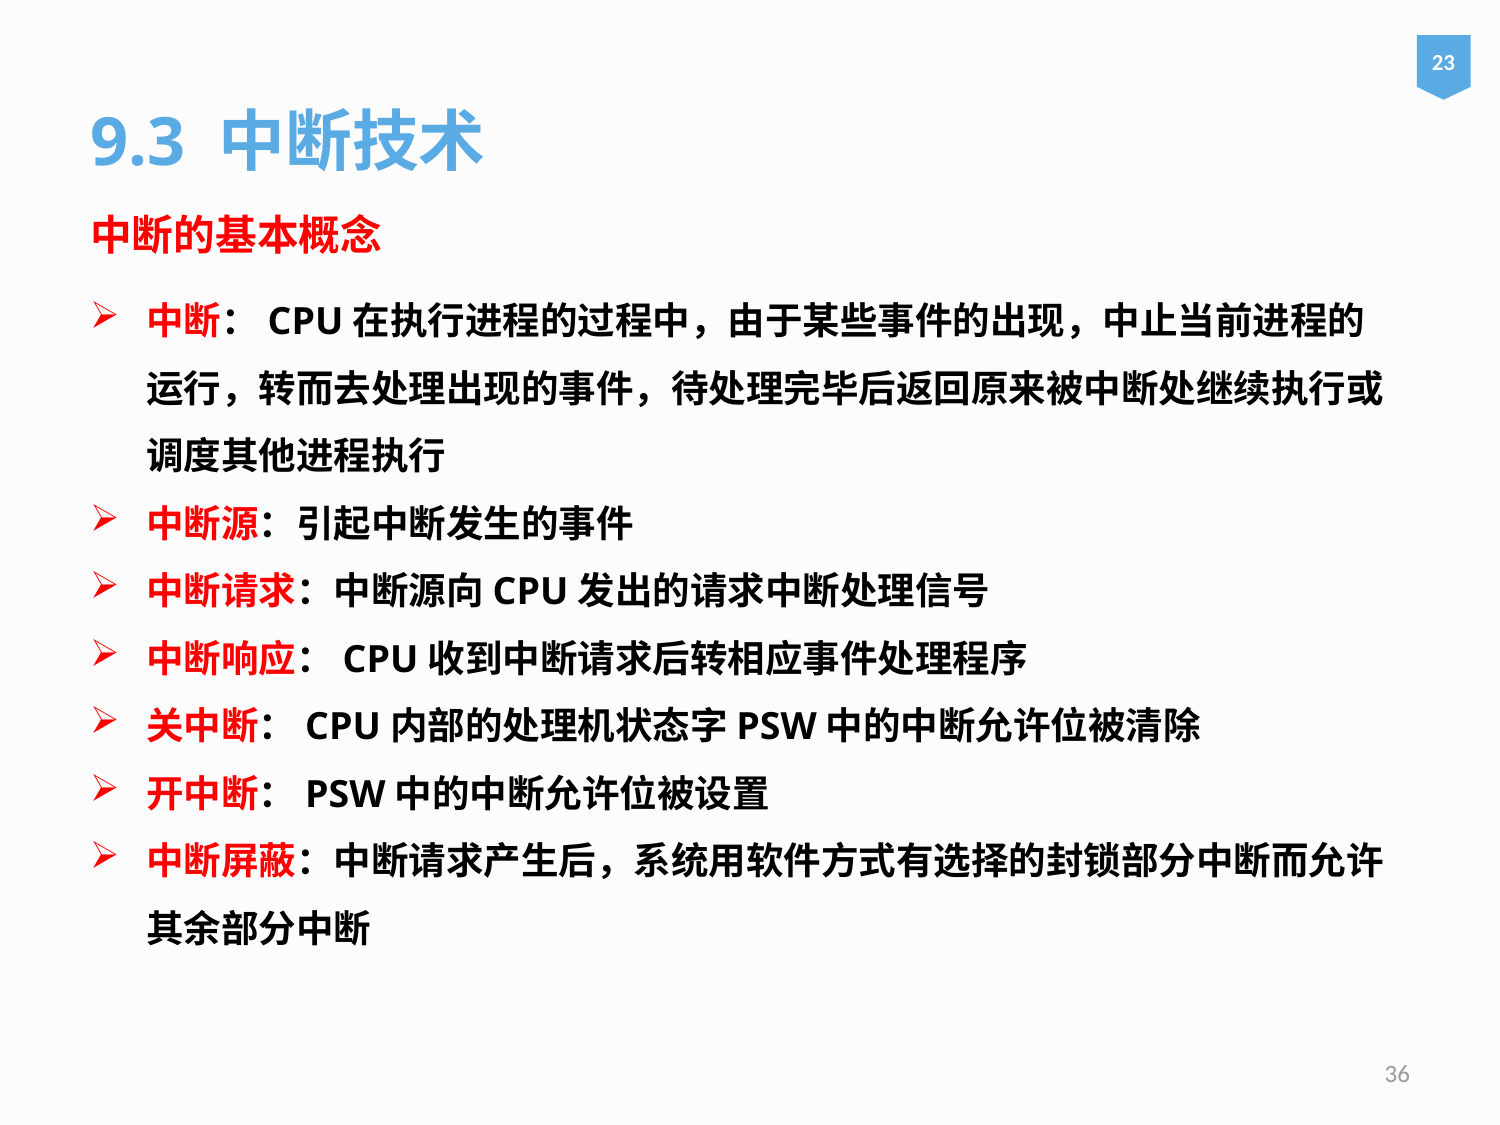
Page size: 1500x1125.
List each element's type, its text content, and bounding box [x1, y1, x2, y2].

text_box 中断的基本概念 [74, 176, 1387, 267]
text_box 中断：CPU在执行进程的过程中，由于某些事件的出现，中止当前进程的运行，转而去处理出现的事件，待处理完毕后返回原来被中断处继续执行或调度其他进程执行 中断源：引起中断发生的事件 中断请求：中断源向CPU发出的请求中断处理信号 中断响应：CPU收到中断请求后转相应事件处理程序 关中断：CPU内部的处理机状态字PSW中的中断允许位被清除 开中断：PSW中的中断允许位被设置 中断屏蔽：中断请求产生后，系统用软件方式有选择的封锁部分中断而允许其余部分中断 [74, 267, 1417, 1105]
text_box 23 [1414, 33, 1473, 102]
slide_number 36 [1074, 1042, 1425, 1103]
text_box 9.3 中断技术 [74, 45, 1425, 233]
